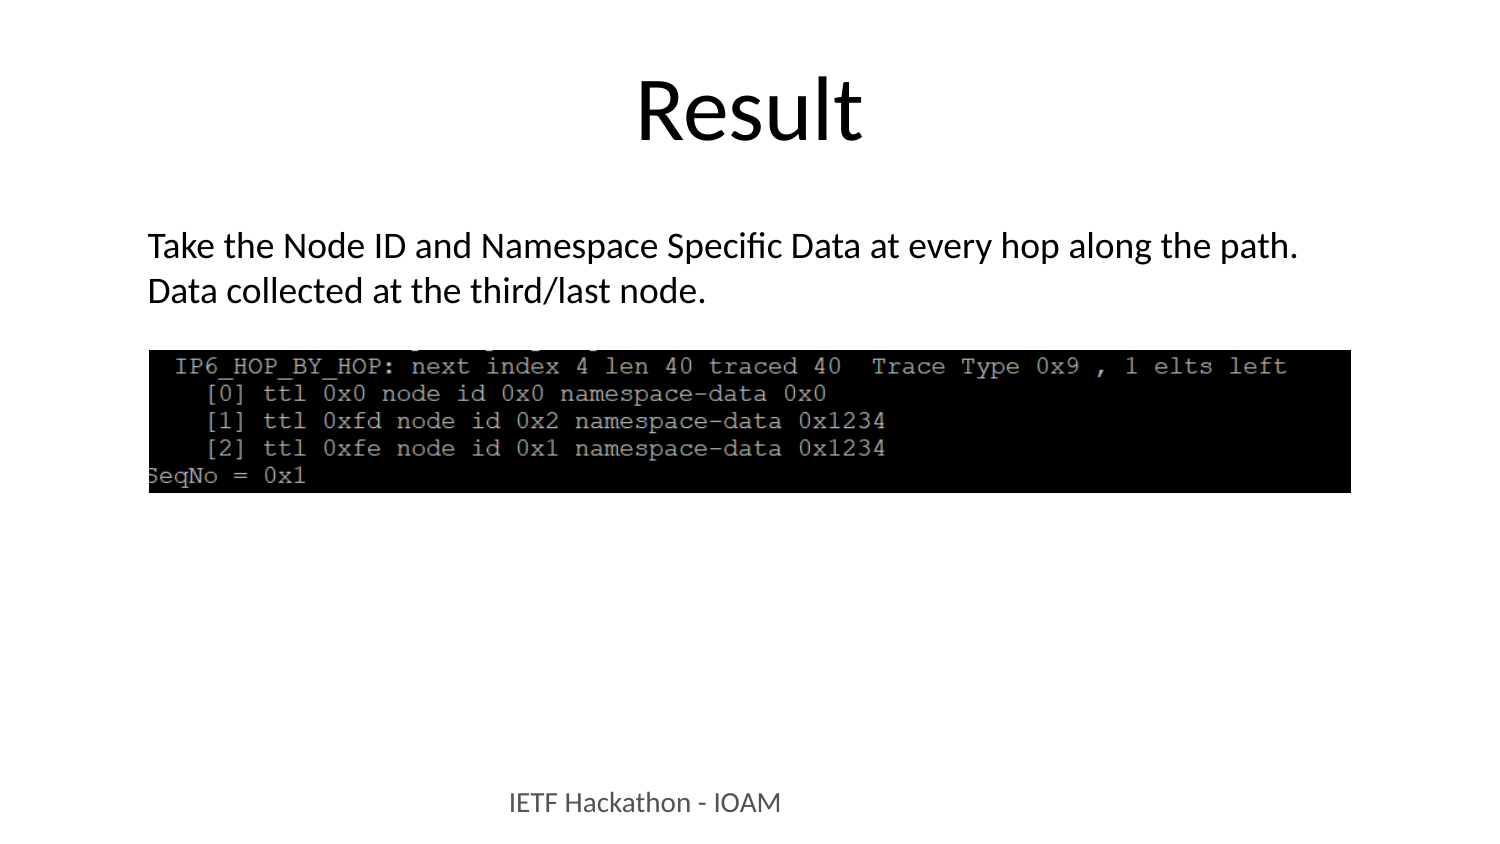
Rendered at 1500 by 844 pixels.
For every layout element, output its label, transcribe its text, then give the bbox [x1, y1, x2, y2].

text_box Take the Node ID and Namespace Specific Data at every hop along the path. Data collected at the third/last node. [139, 213, 1362, 319]
picture [148, 350, 1352, 494]
title Result [74, 33, 1426, 175]
